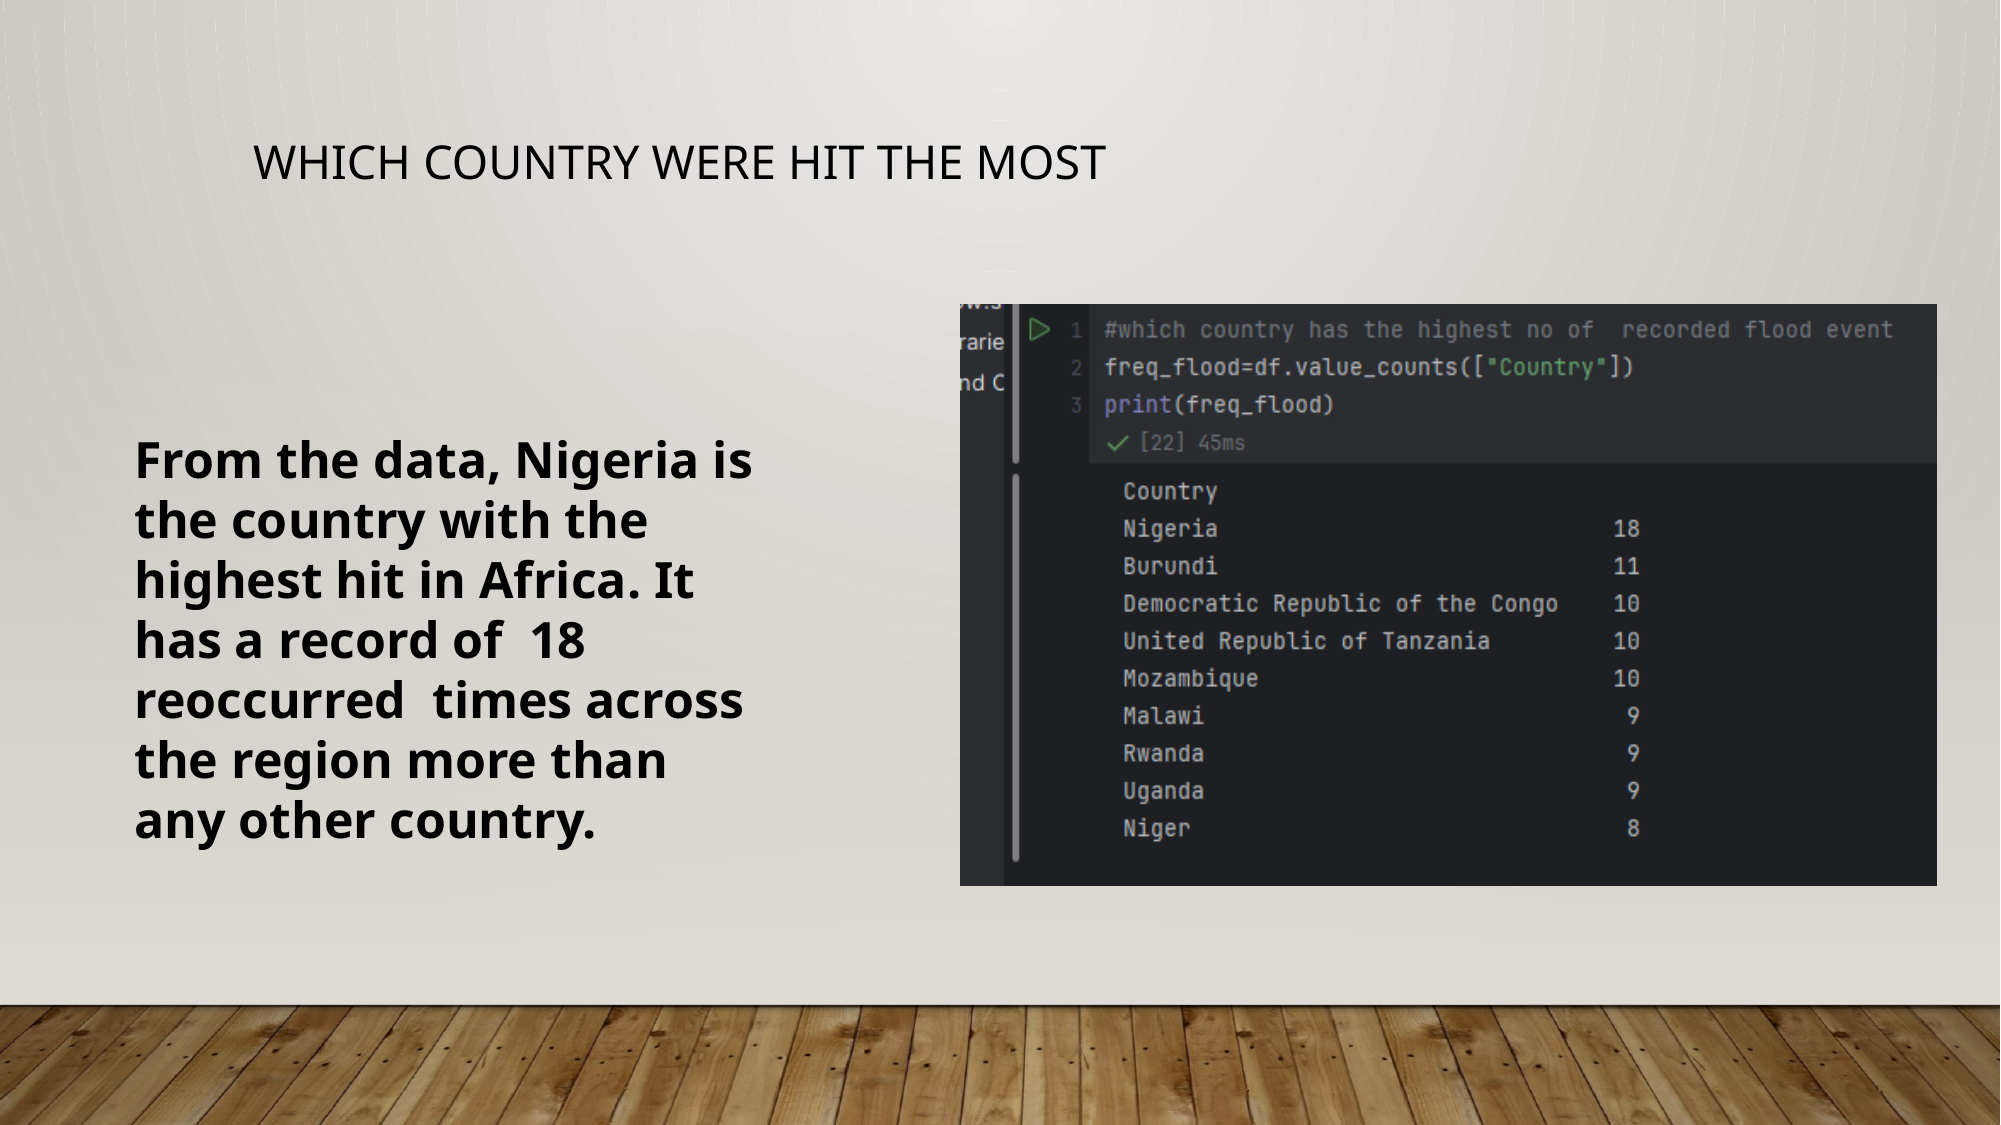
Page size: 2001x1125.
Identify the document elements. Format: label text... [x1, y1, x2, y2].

title Which country were hit the most [238, 131, 1814, 305]
picture [0, 1005, 2000, 1125]
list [960, 303, 1937, 886]
text_box From the data, Nigeria is the country with the highest hit in Africa. It has a record of 18 reoccurred times across the region more than any other country. [119, 421, 783, 857]
